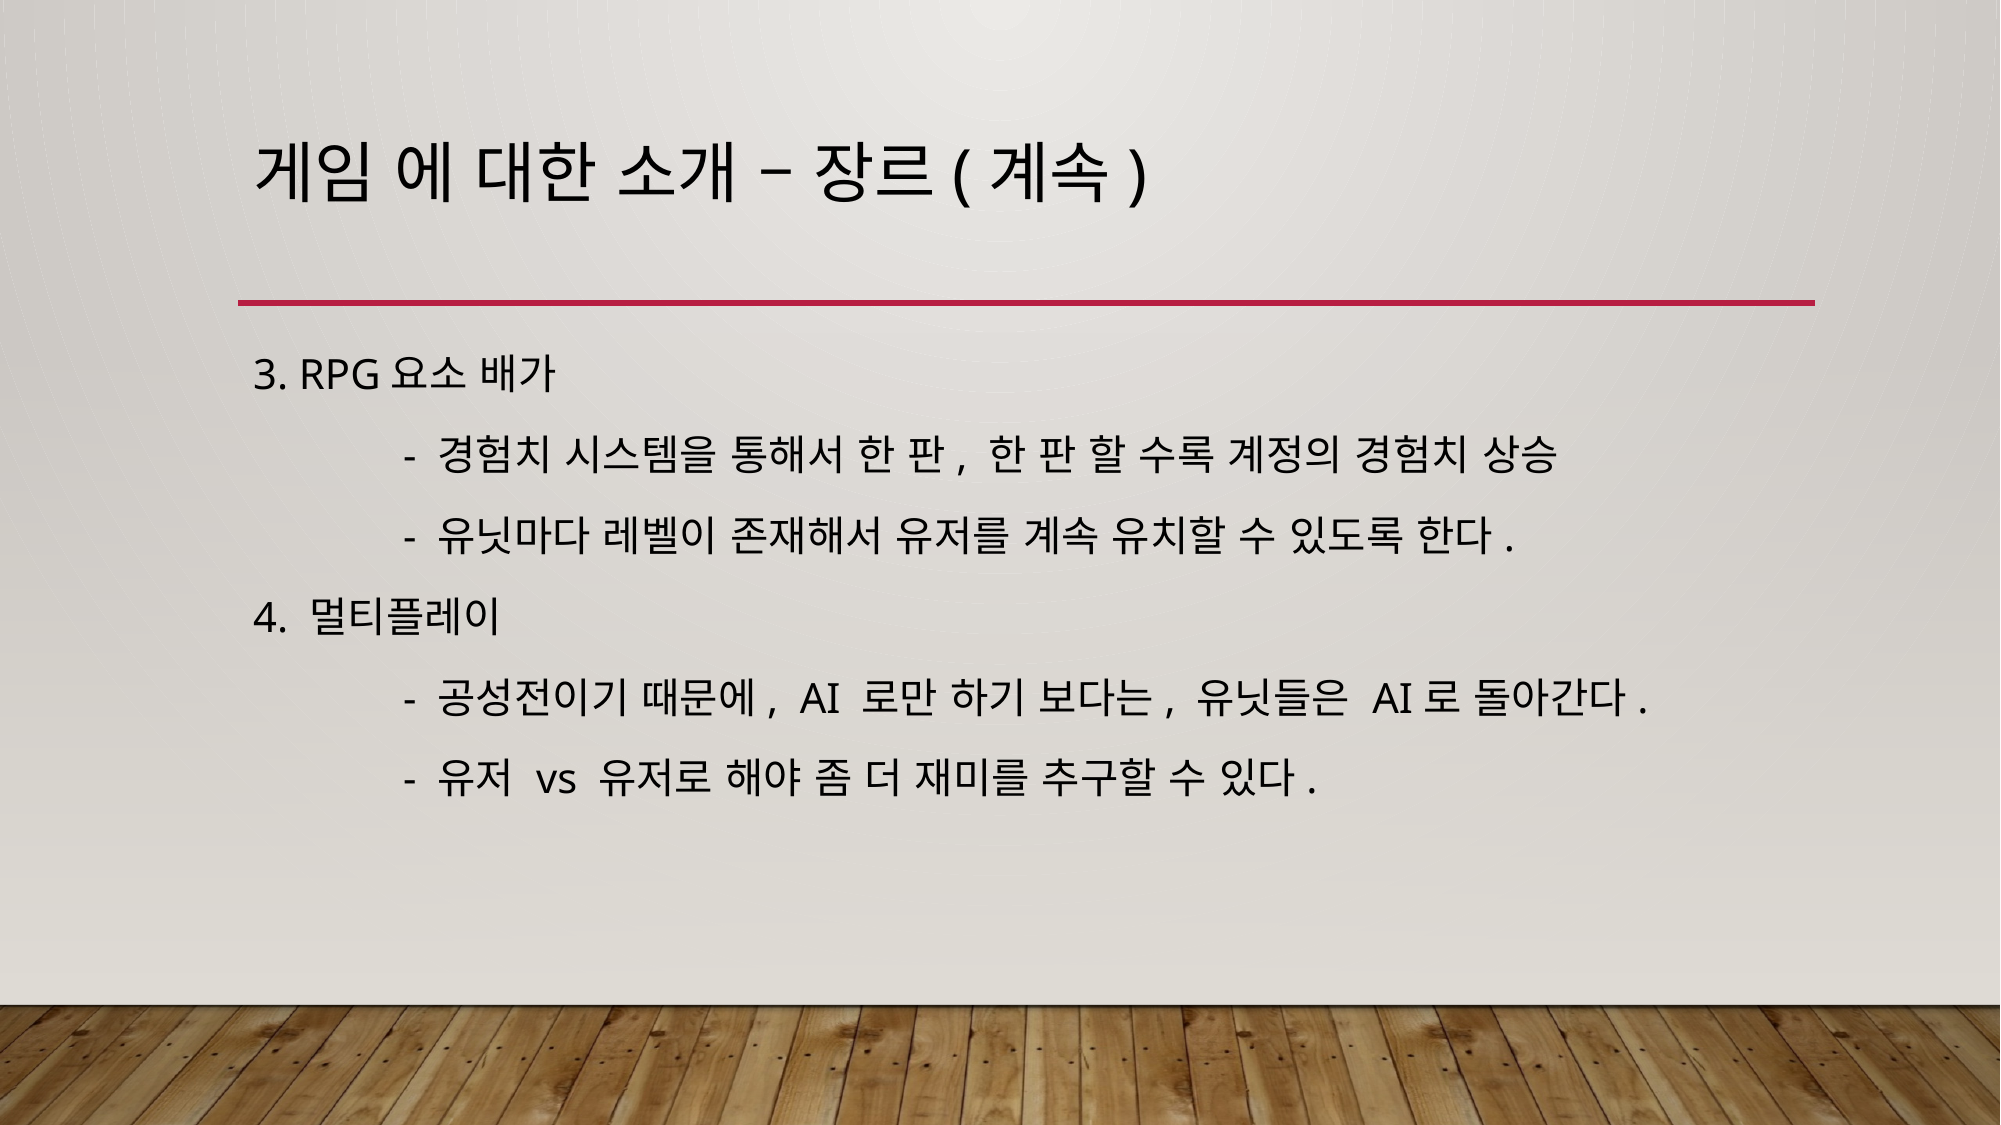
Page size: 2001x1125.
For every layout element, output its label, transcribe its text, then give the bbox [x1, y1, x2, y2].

list 3. RPG요소 배가 - 경험치 시스템을 통해서 한 판, 한 판 할 수록 계정의 경험치 상승 - 유닛마다 레벨이 존재해서 유저를 계속 유치할 수 있도록 한다. 4. 멀티플레이 - 공성전이기 때문에, AI 로만 하기 보다는, 유닛들은 AI로 돌아간다. - 유저 vs 유저로 해야 좀 더 재미를 추구할 수 있다. [238, 330, 1814, 897]
picture [0, 1005, 2000, 1125]
title 게임 에 대한 소개 – 장르(계속) [238, 131, 1814, 305]
